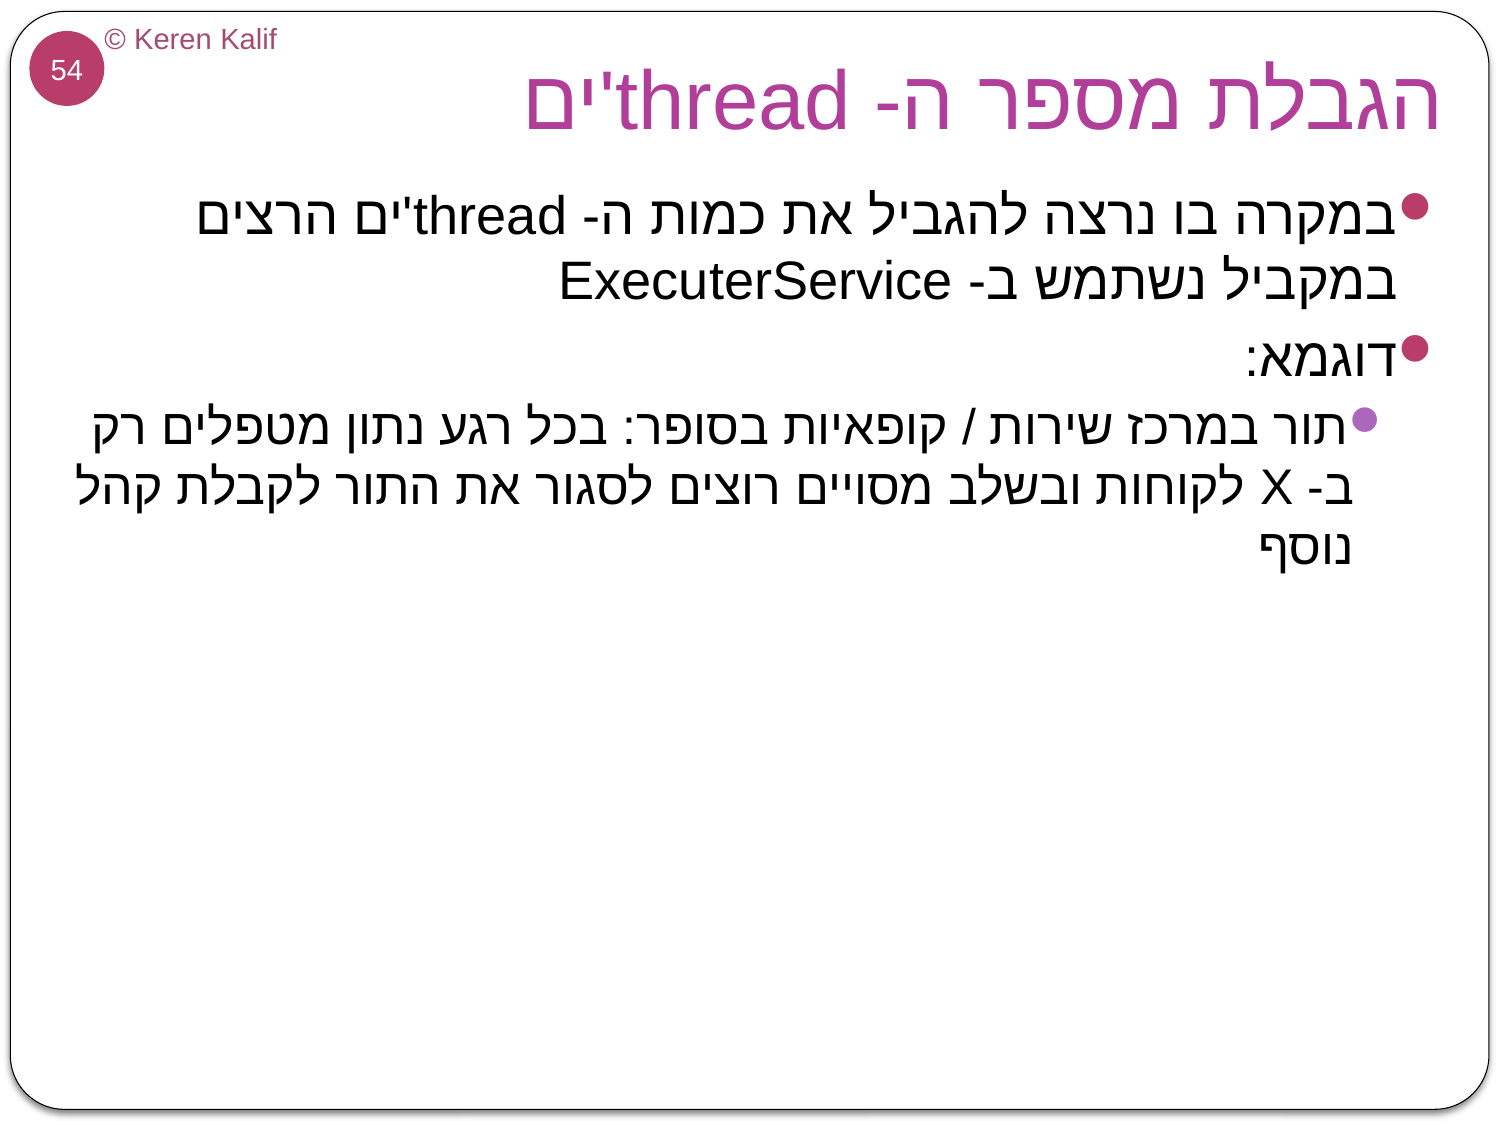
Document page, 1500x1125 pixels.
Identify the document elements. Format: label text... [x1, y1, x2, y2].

title הגבלת מספר ה- thread'ים [29, 44, 1460, 162]
list במקרה בו נרצה להגביל את כמות ה- thread'ים הרצים במקביל נשתמש ב- ExecuterService דוגמא: תור במרכז שירות / קופאיות בסופר: בכל רגע נתון מטפלים רק ב- X לקוחות ובשלב מסויים רוצים לסגור את התור לקבלת קהל נוסף [29, 172, 1460, 1071]
